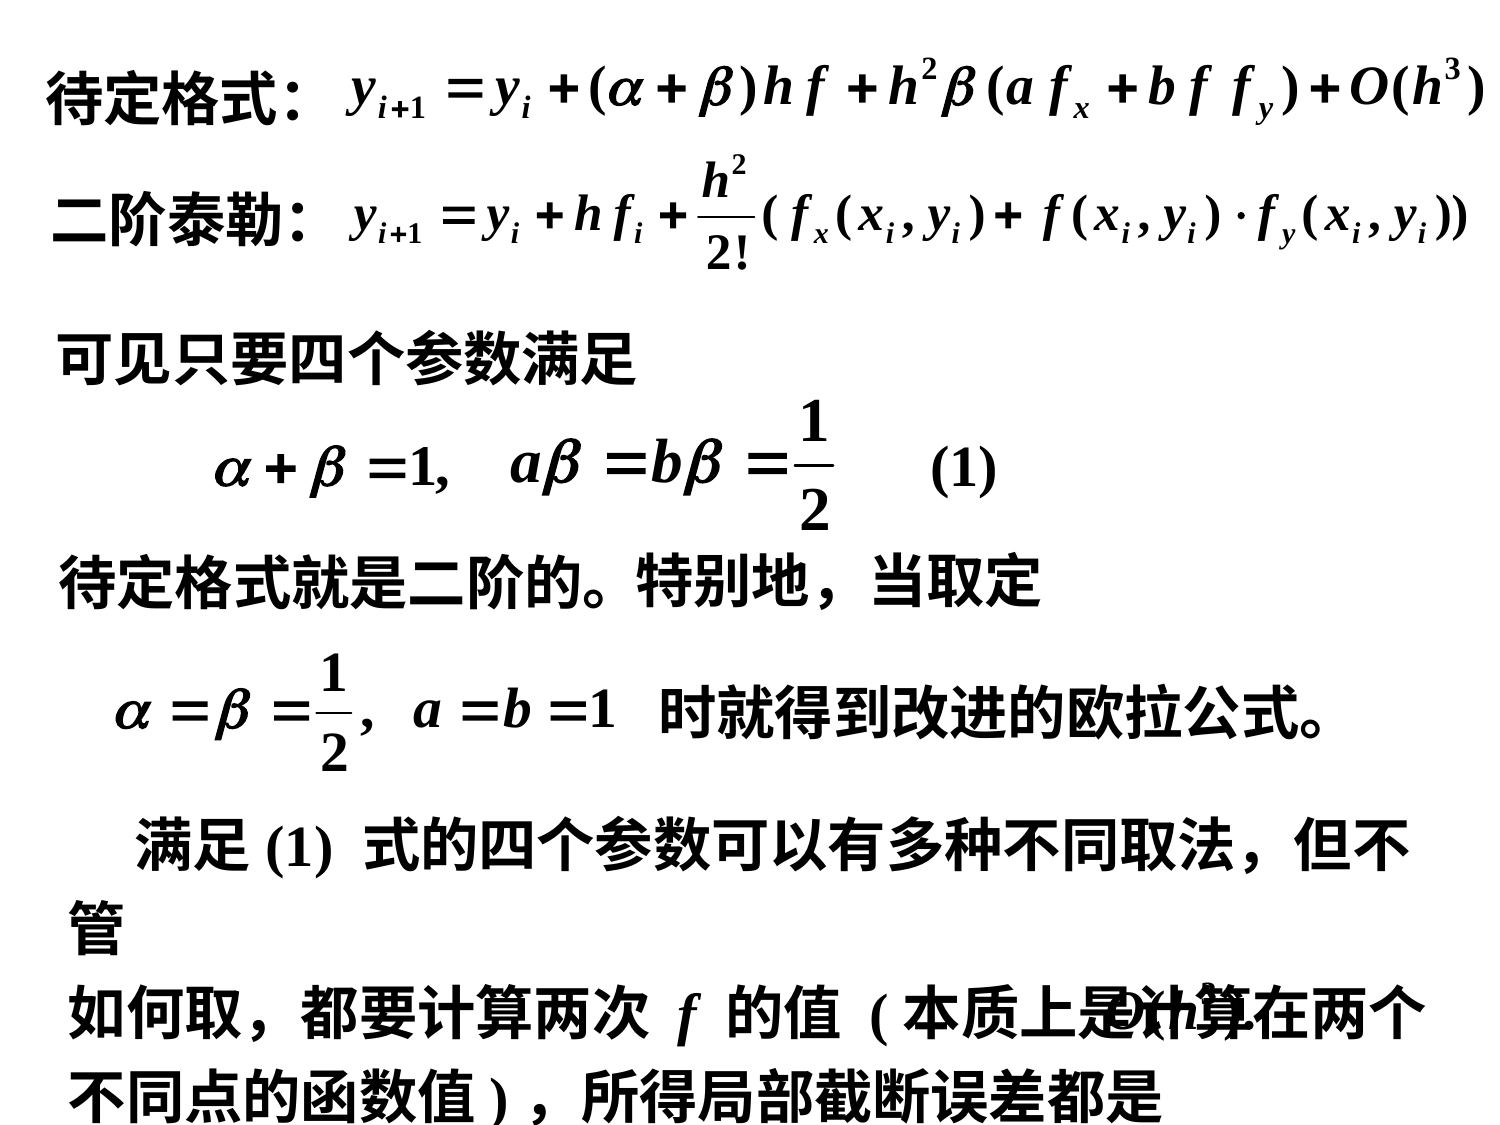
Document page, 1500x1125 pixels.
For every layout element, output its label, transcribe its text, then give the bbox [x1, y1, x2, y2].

text_box (1) [915, 420, 1014, 506]
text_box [501, 377, 845, 545]
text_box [107, 632, 626, 785]
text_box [206, 432, 461, 510]
text_box 特别地，当取定 [620, 536, 1059, 622]
text_box 时就得到改进的欧拉公式。 [643, 668, 1436, 754]
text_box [1098, 968, 1266, 1053]
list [339, 140, 1477, 291]
text_box 待定格式就是二阶的。 [43, 538, 670, 624]
text_box 二阶泰勒： [36, 175, 334, 261]
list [336, 44, 1495, 138]
text_box 满足(1) 式的四个参数可以有多种不同取法，但不管 如何取，都要计算两次 f 的值 (本质上是计算在两个不同点的函数值)，所得局部截断误差都是 [53, 786, 1459, 1125]
text_box 可见只要四个参数满足 [41, 314, 750, 400]
text_box 待定格式： [30, 54, 332, 140]
